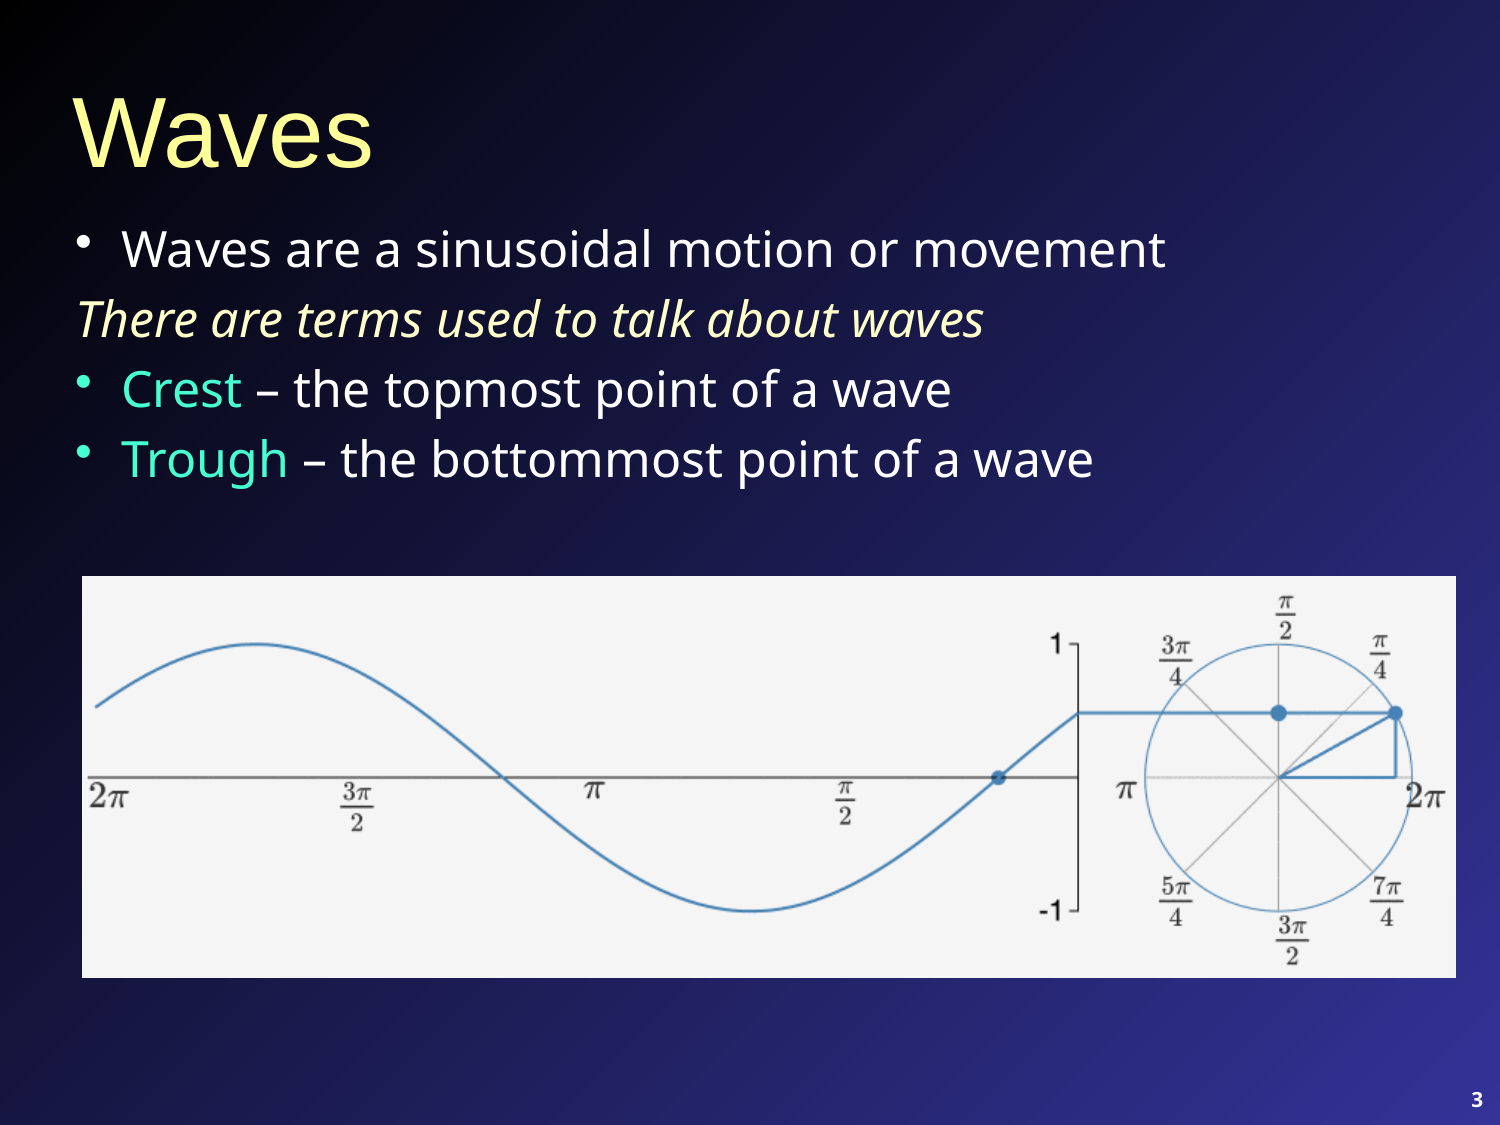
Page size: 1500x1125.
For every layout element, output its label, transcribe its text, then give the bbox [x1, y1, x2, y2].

picture [82, 576, 1456, 979]
list Waves are a sinusoidal motion or movement There are terms used to talk about waves Crest – the topmost point of a wave Trough – the bottommost point of a wave [59, 209, 1437, 1066]
title Waves [57, 59, 1440, 197]
slide_number 3 [1438, 1074, 1499, 1125]
